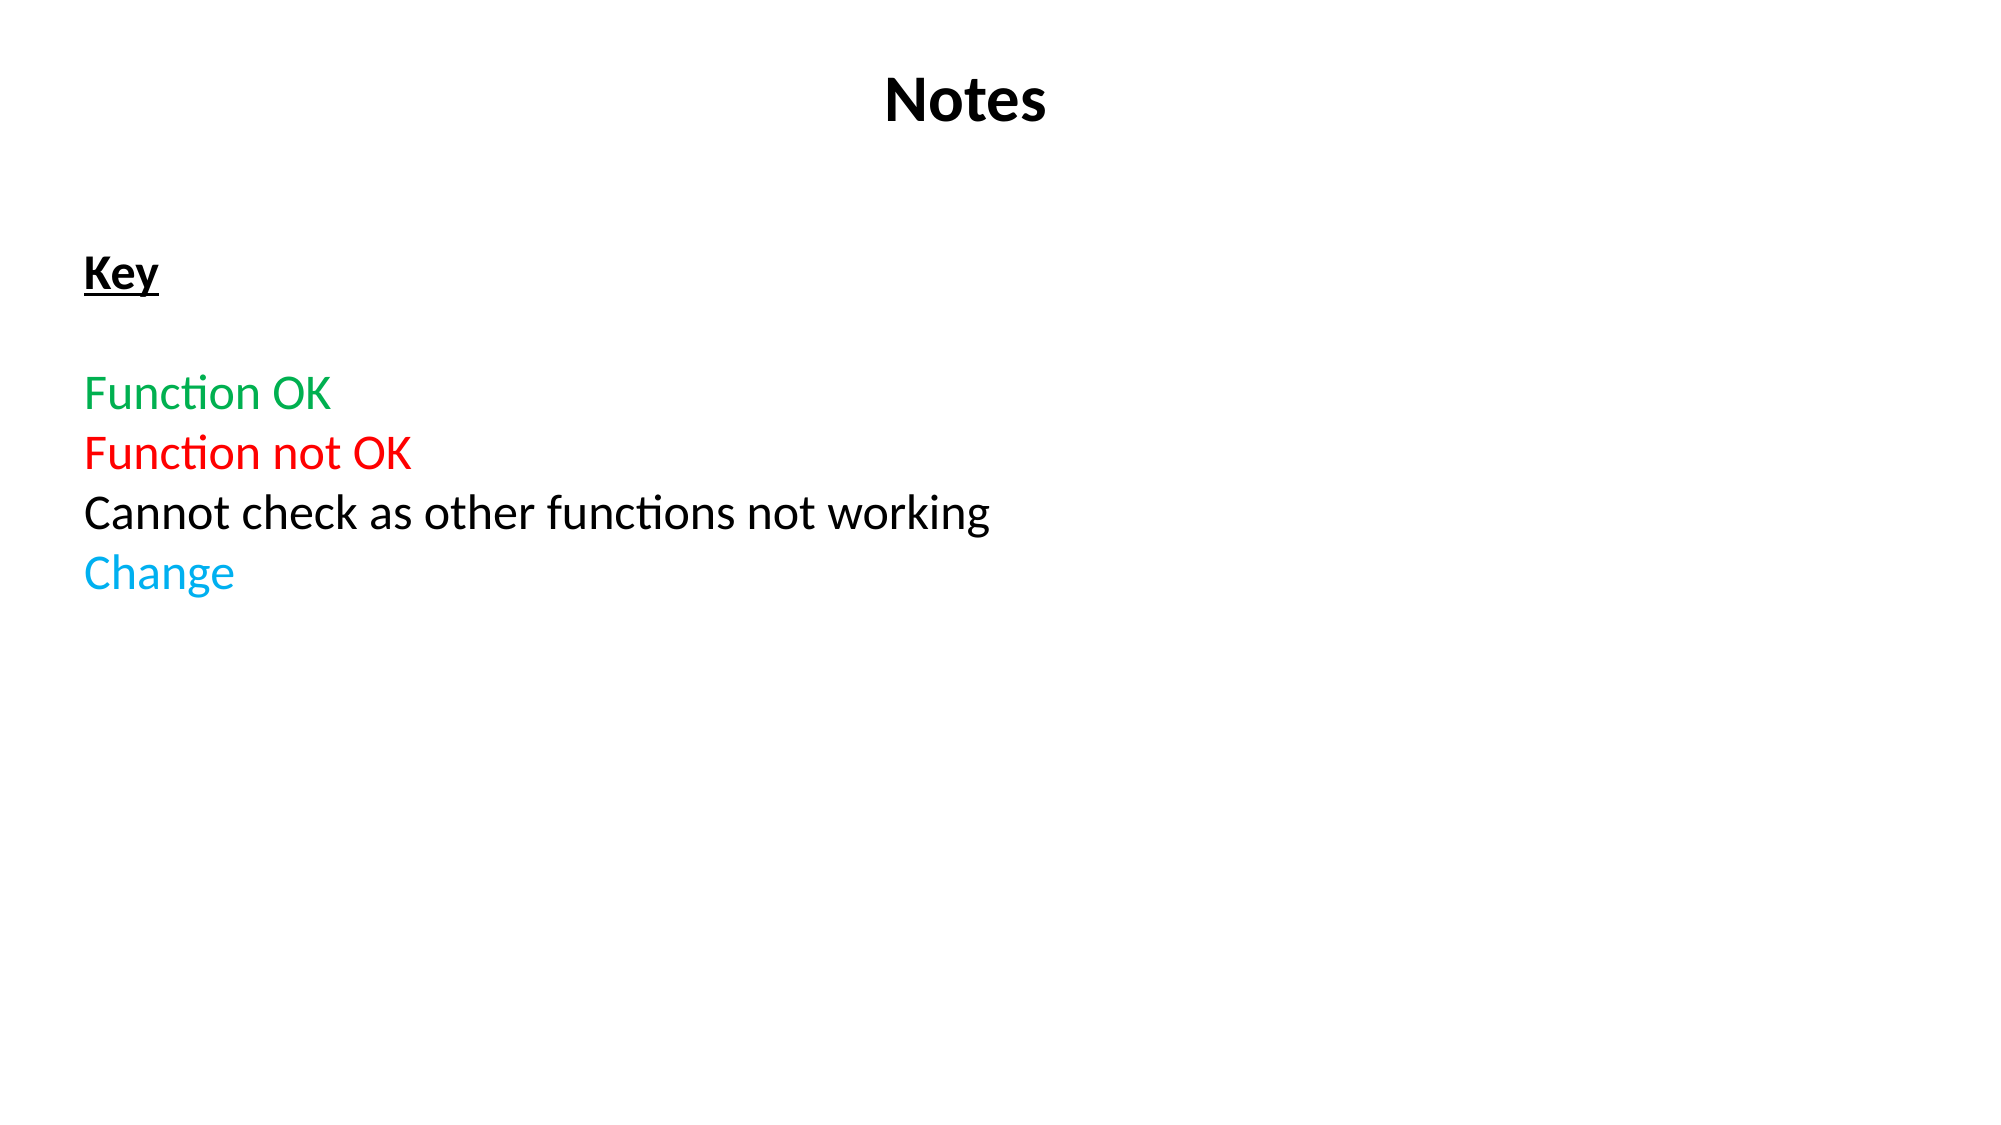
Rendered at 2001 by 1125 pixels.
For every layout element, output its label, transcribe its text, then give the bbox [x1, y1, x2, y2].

text_box Notes [869, 47, 1063, 143]
text_box Key Function OK Function not OK Cannot check as other functions not working Change [69, 232, 1006, 607]
